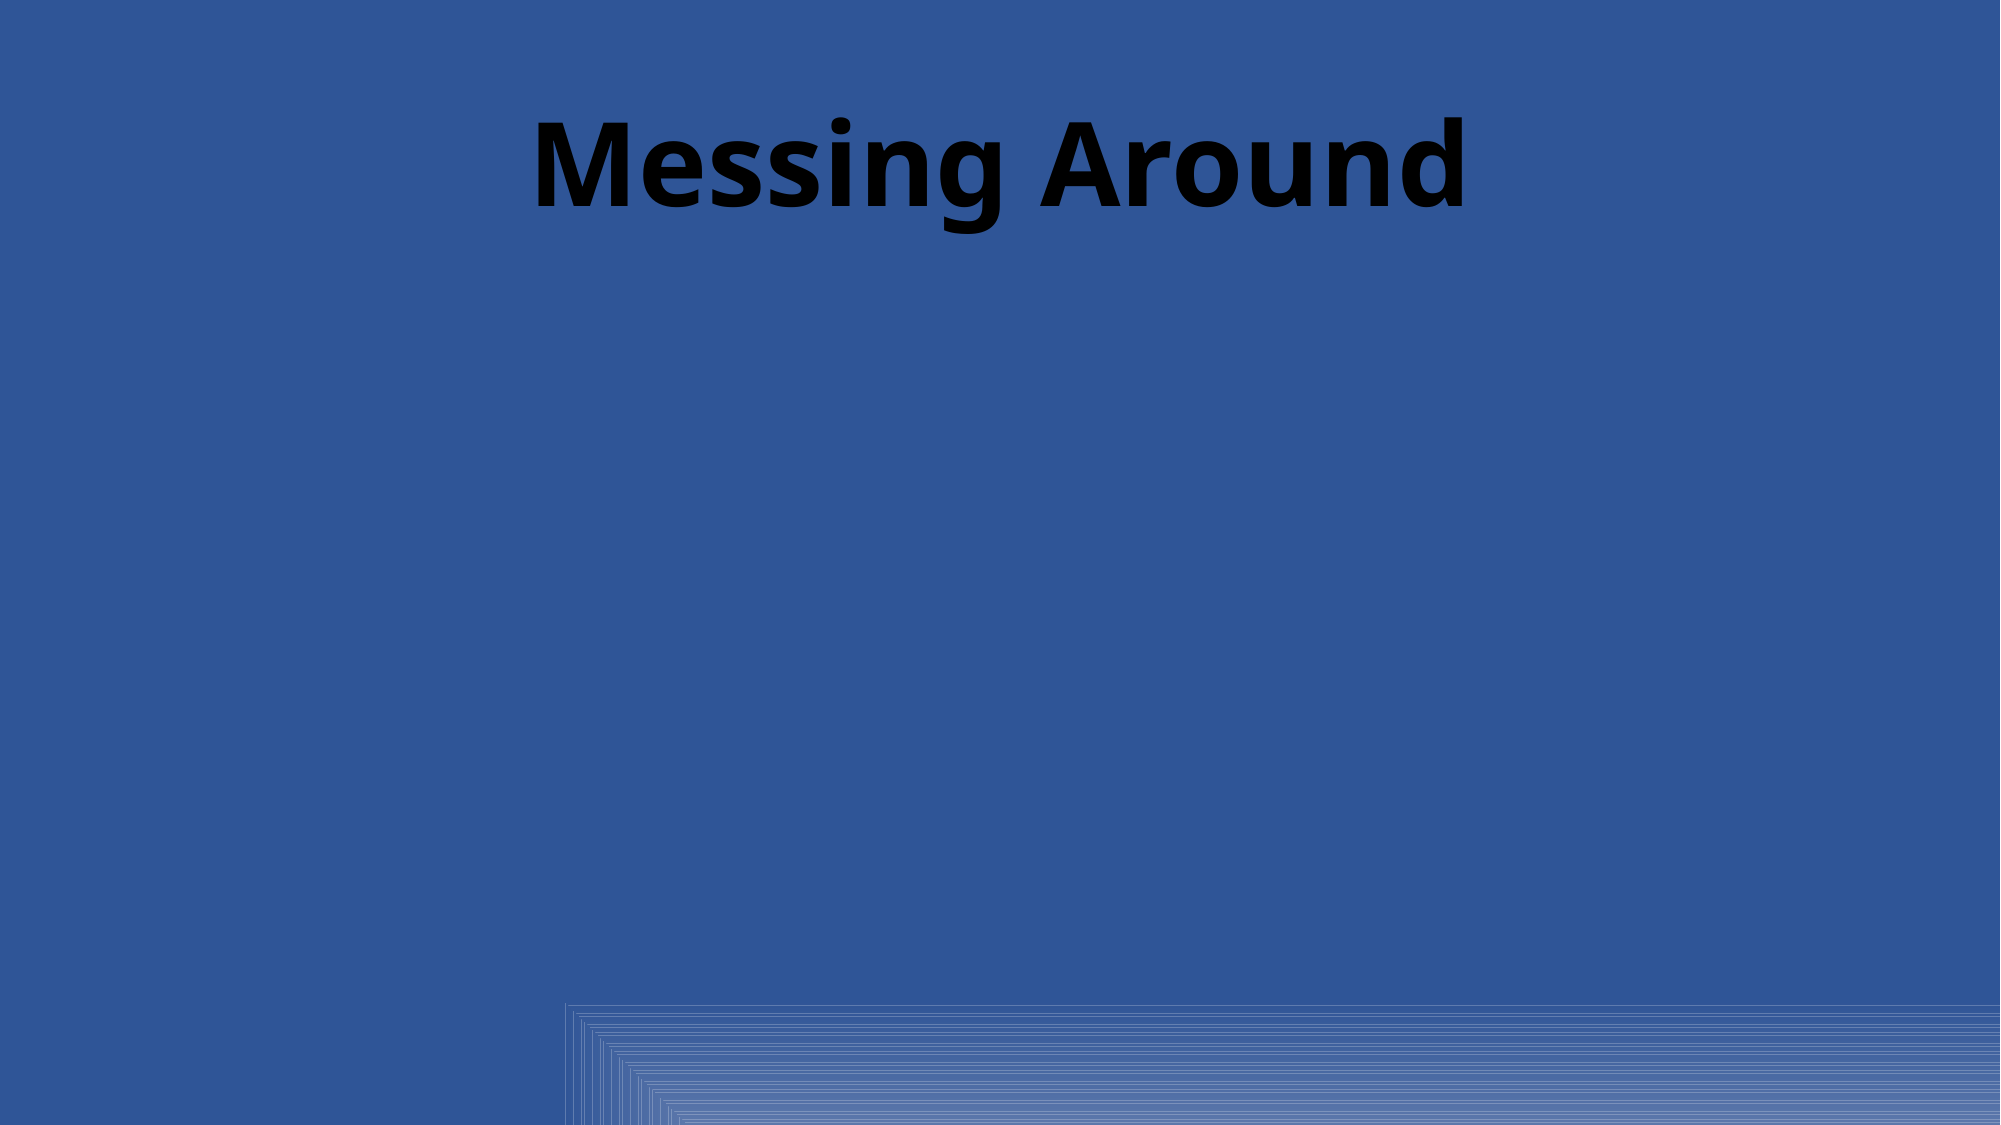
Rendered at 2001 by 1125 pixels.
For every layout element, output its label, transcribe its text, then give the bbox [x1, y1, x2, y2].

title Messing Around [137, 59, 1863, 278]
